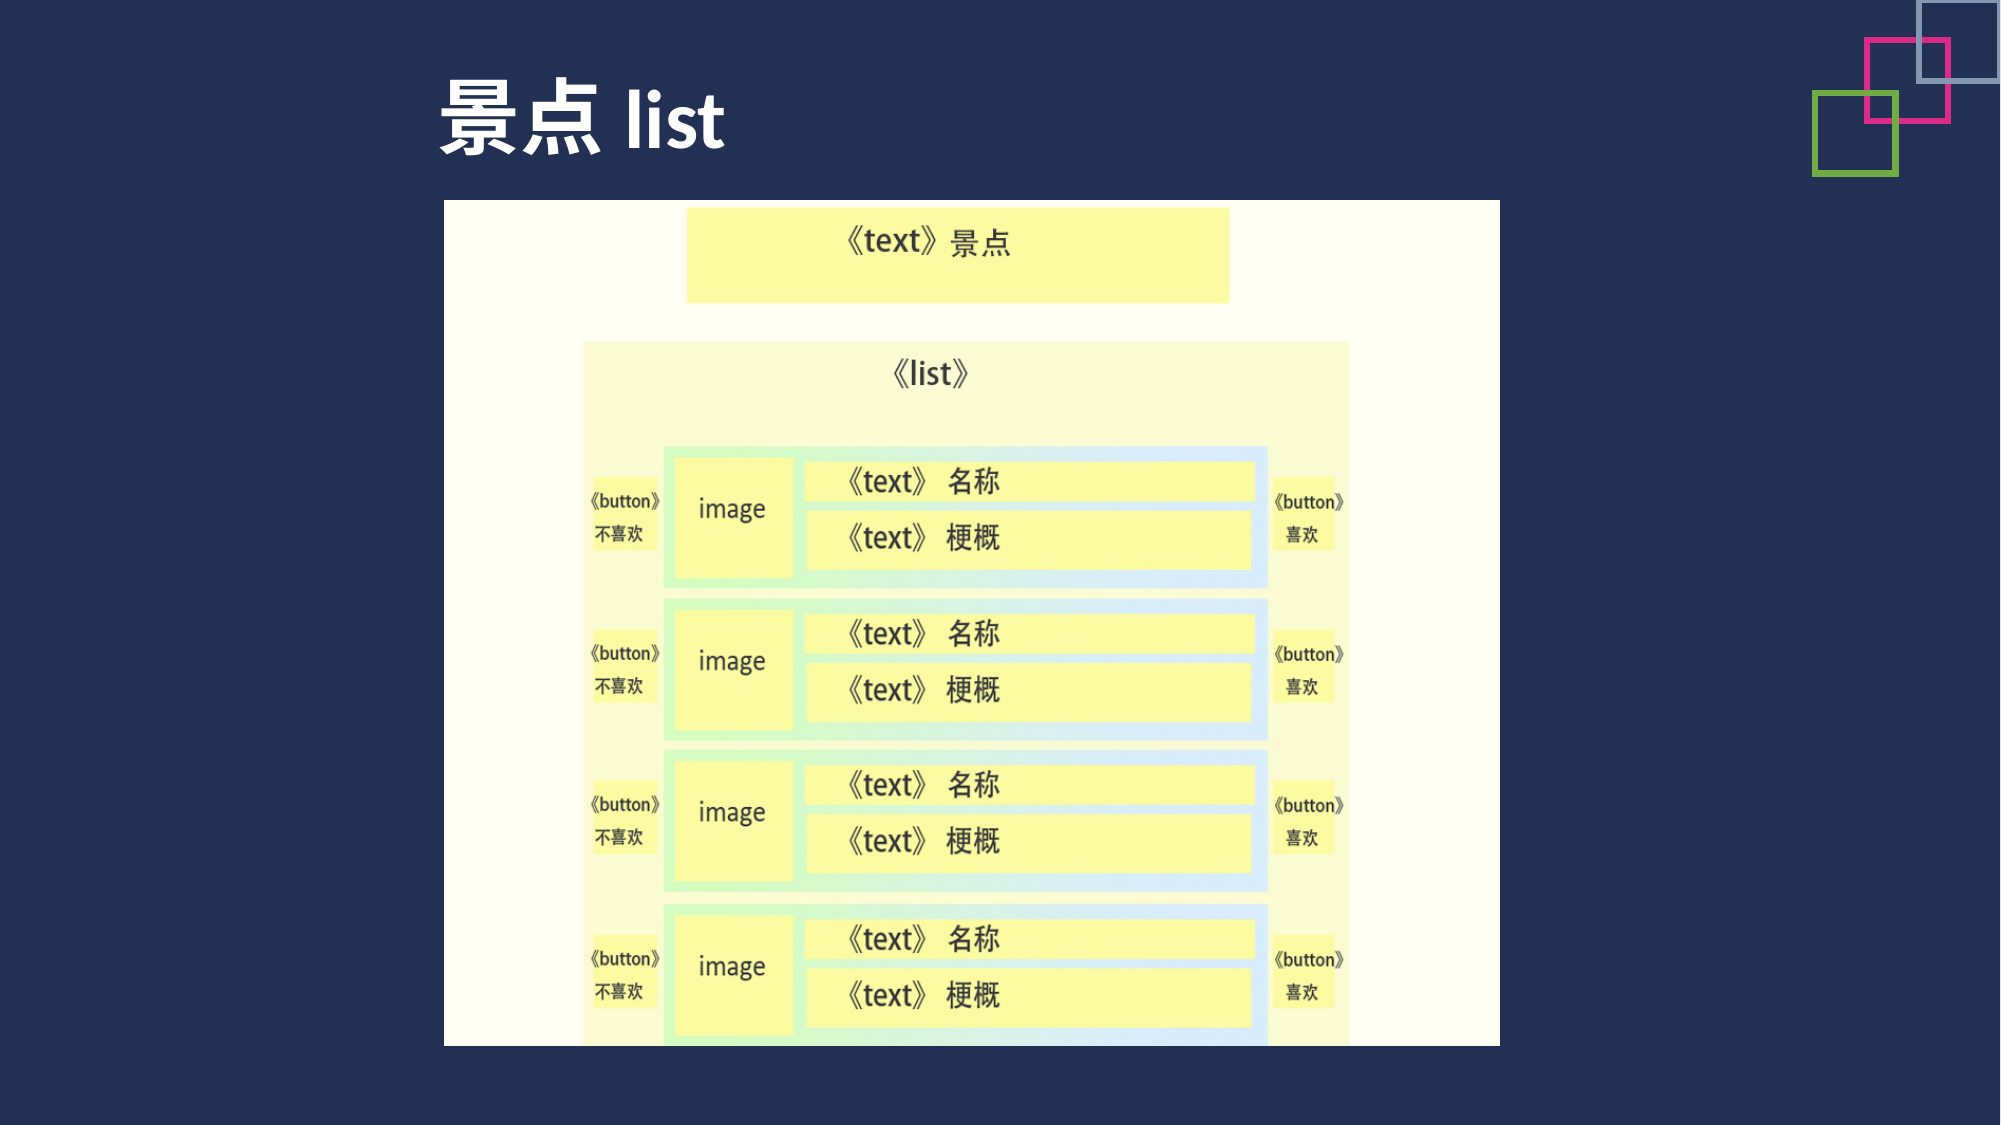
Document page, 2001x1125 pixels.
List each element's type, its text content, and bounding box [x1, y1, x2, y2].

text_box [1814, 0, 2000, 174]
picture [444, 200, 1500, 1046]
text_box 景点list [423, 57, 1457, 173]
